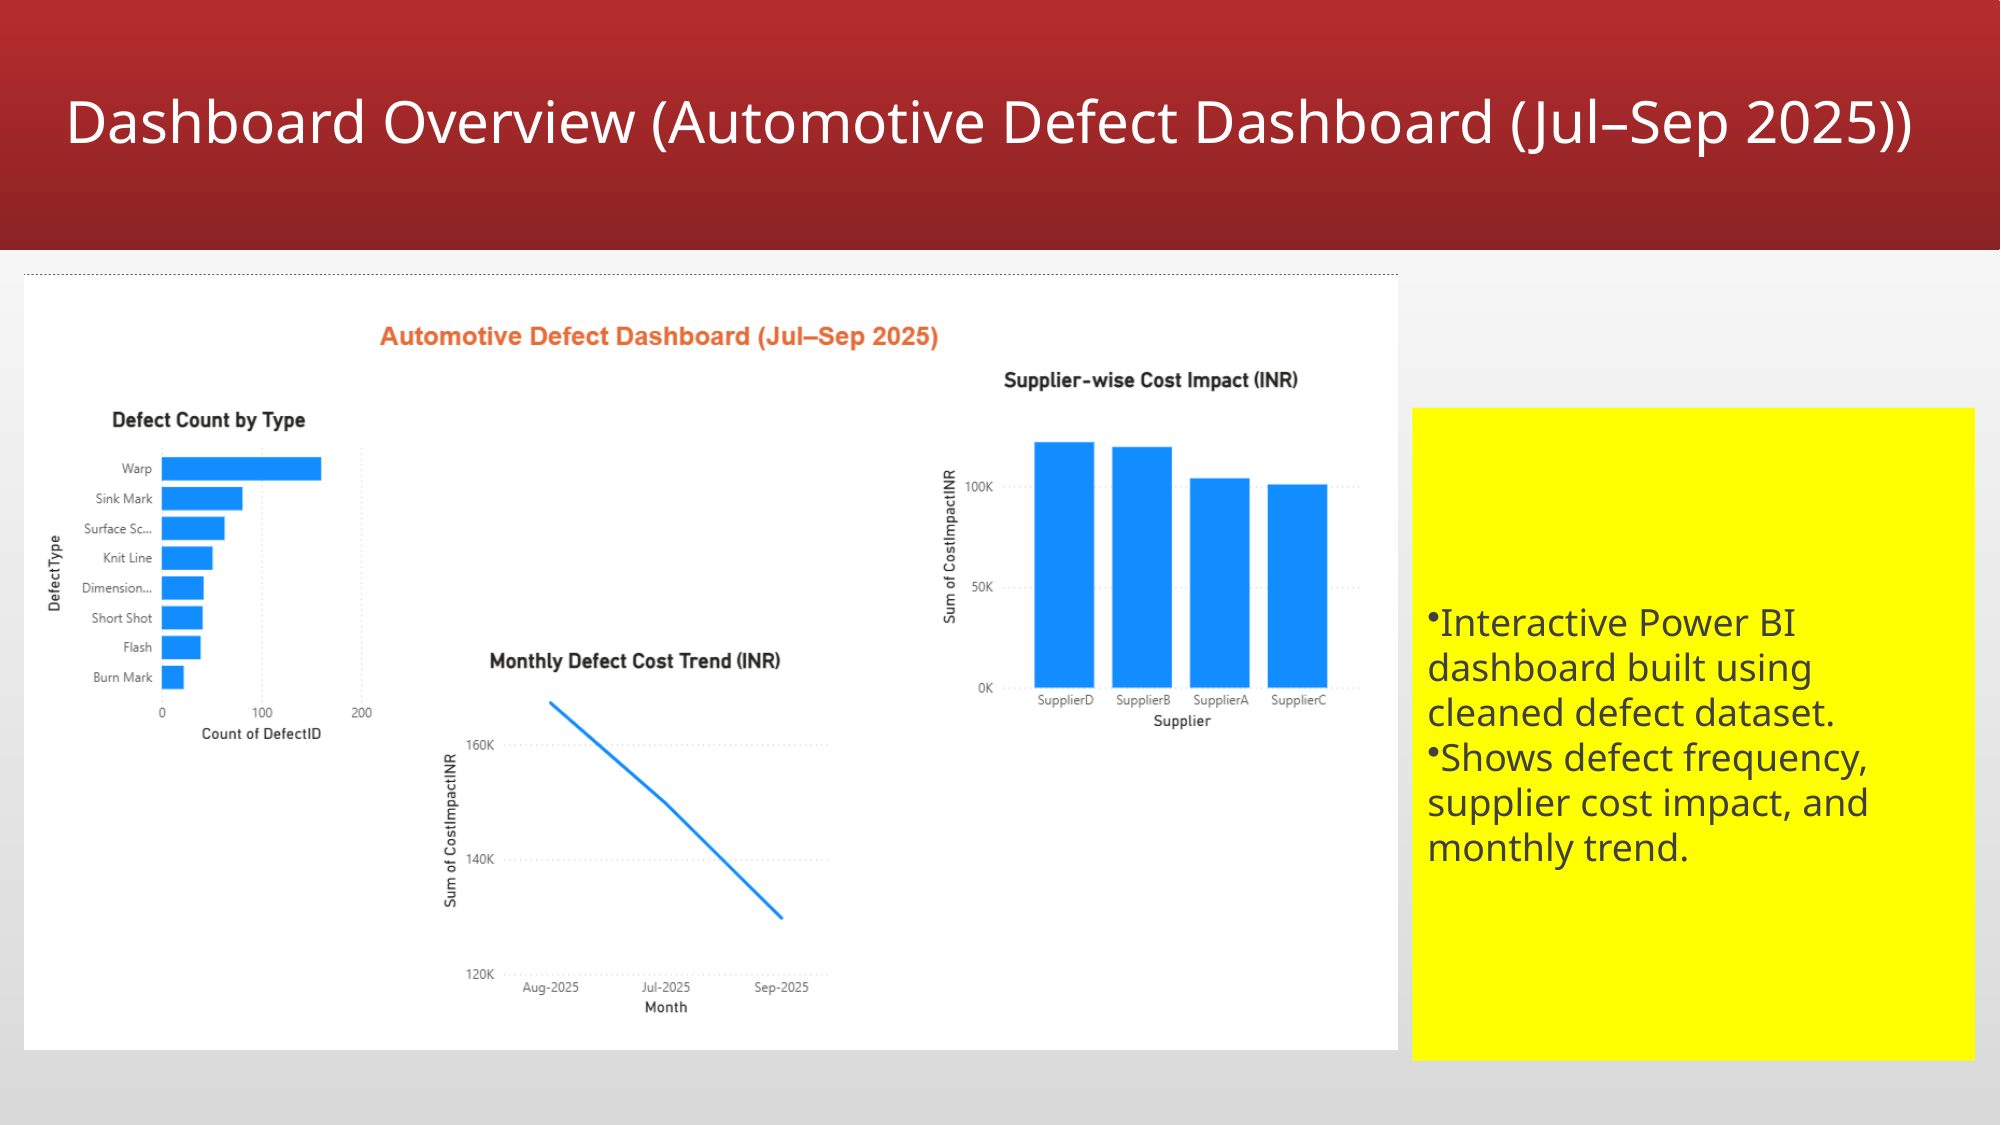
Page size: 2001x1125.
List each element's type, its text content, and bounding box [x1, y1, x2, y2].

picture [24, 274, 1398, 1050]
title Dashboard Overview (Automotive Defect Dashboard (Jul–Sep 2025)) [50, 24, 1975, 225]
list Interactive Power BI dashboard built using cleaned defect dataset. Shows defect frequency, supplier cost impact, and monthly trend. [1412, 407, 1975, 1061]
